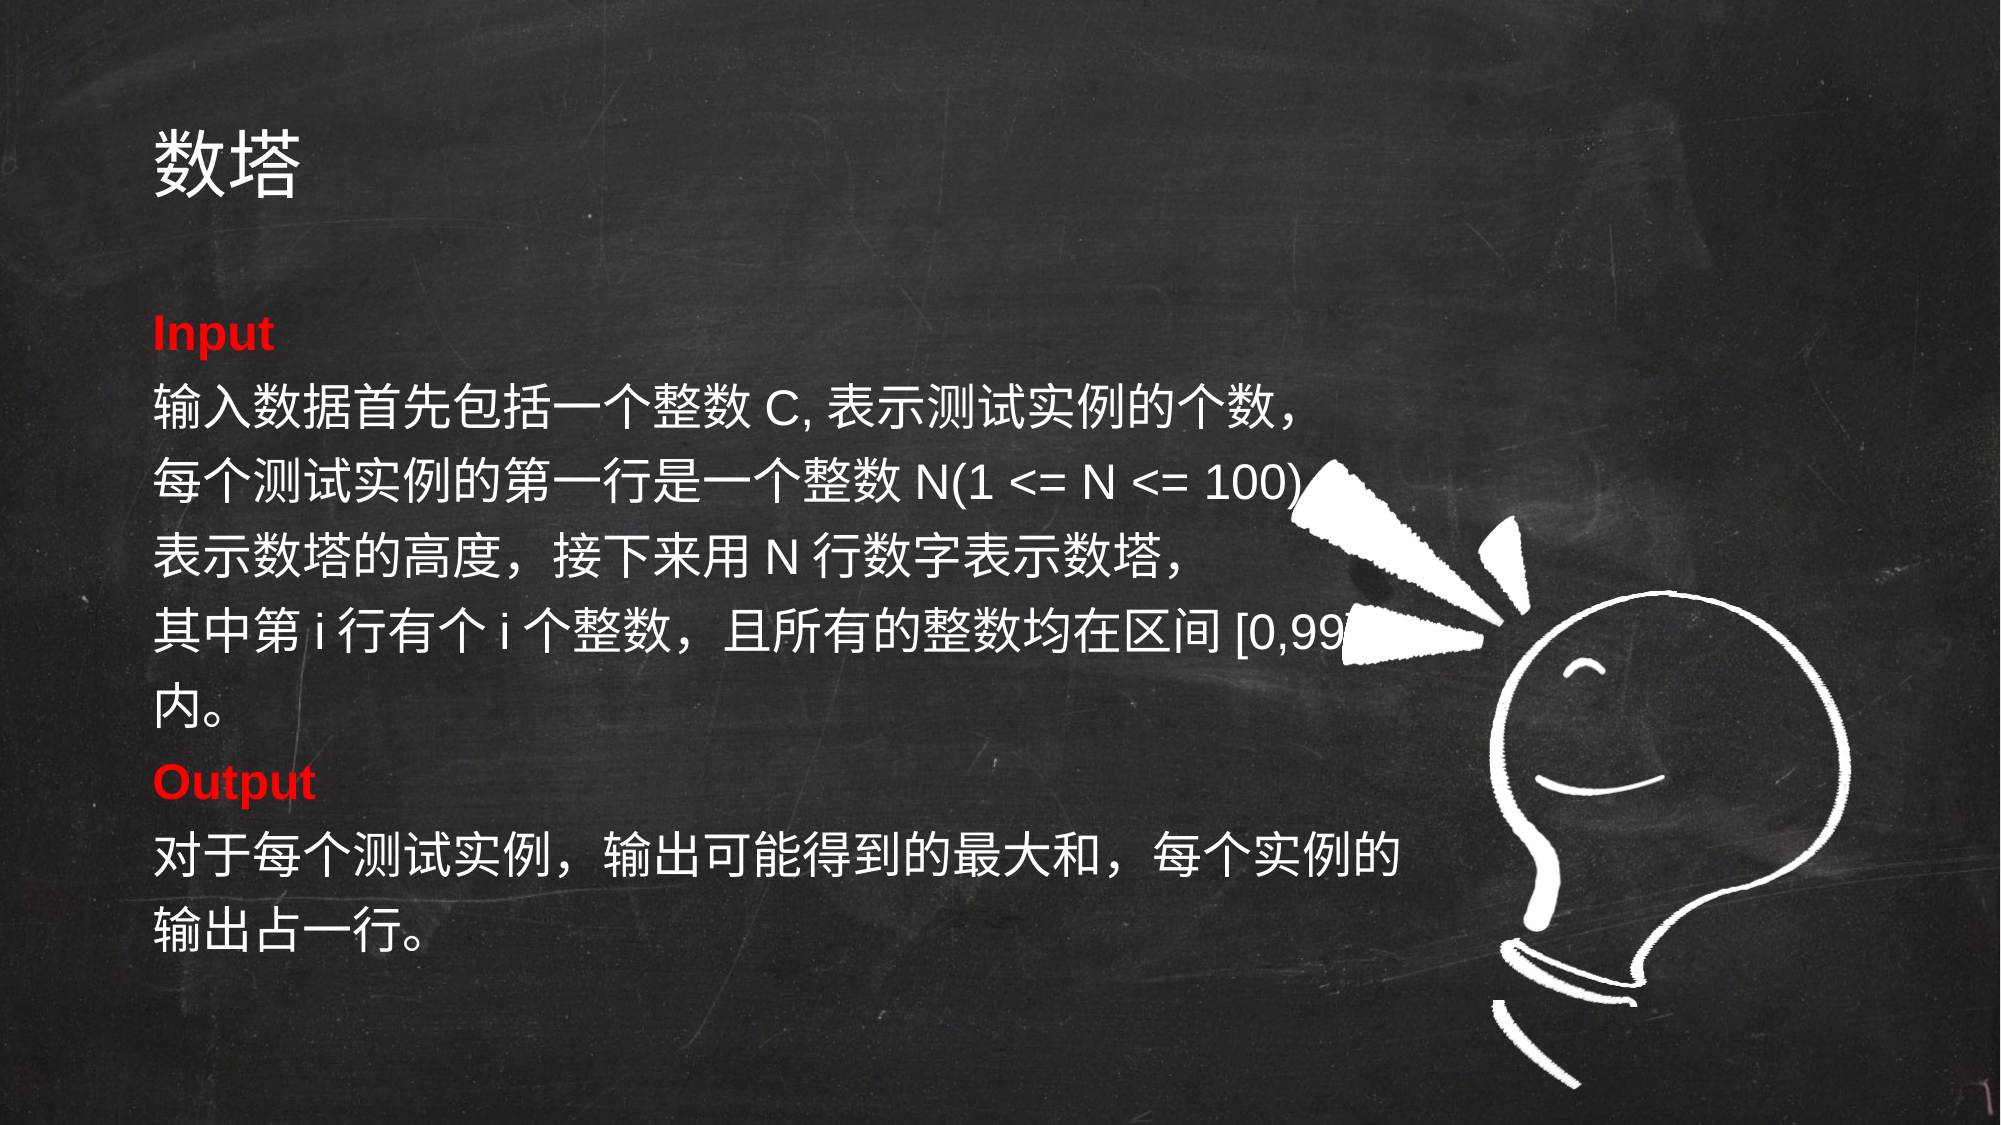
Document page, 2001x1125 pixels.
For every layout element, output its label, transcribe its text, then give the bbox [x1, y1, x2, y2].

title 数塔 [137, 59, 1863, 278]
picture [0, 0, 2001, 1125]
list Input 输入数据首先包括一个整数C,表示测试实例的个数， 每个测试实例的第一行是一个整数N(1 <= N <= 100)， 表示数塔的高度，接下来用N行数字表示数塔， 其中第i行有个i个整数，且所有的整数均在区间[0,99] 内。 Output 对于每个测试实例，输出可能得到的最大和，每个实例的 输出占一行。 [137, 299, 1863, 1014]
